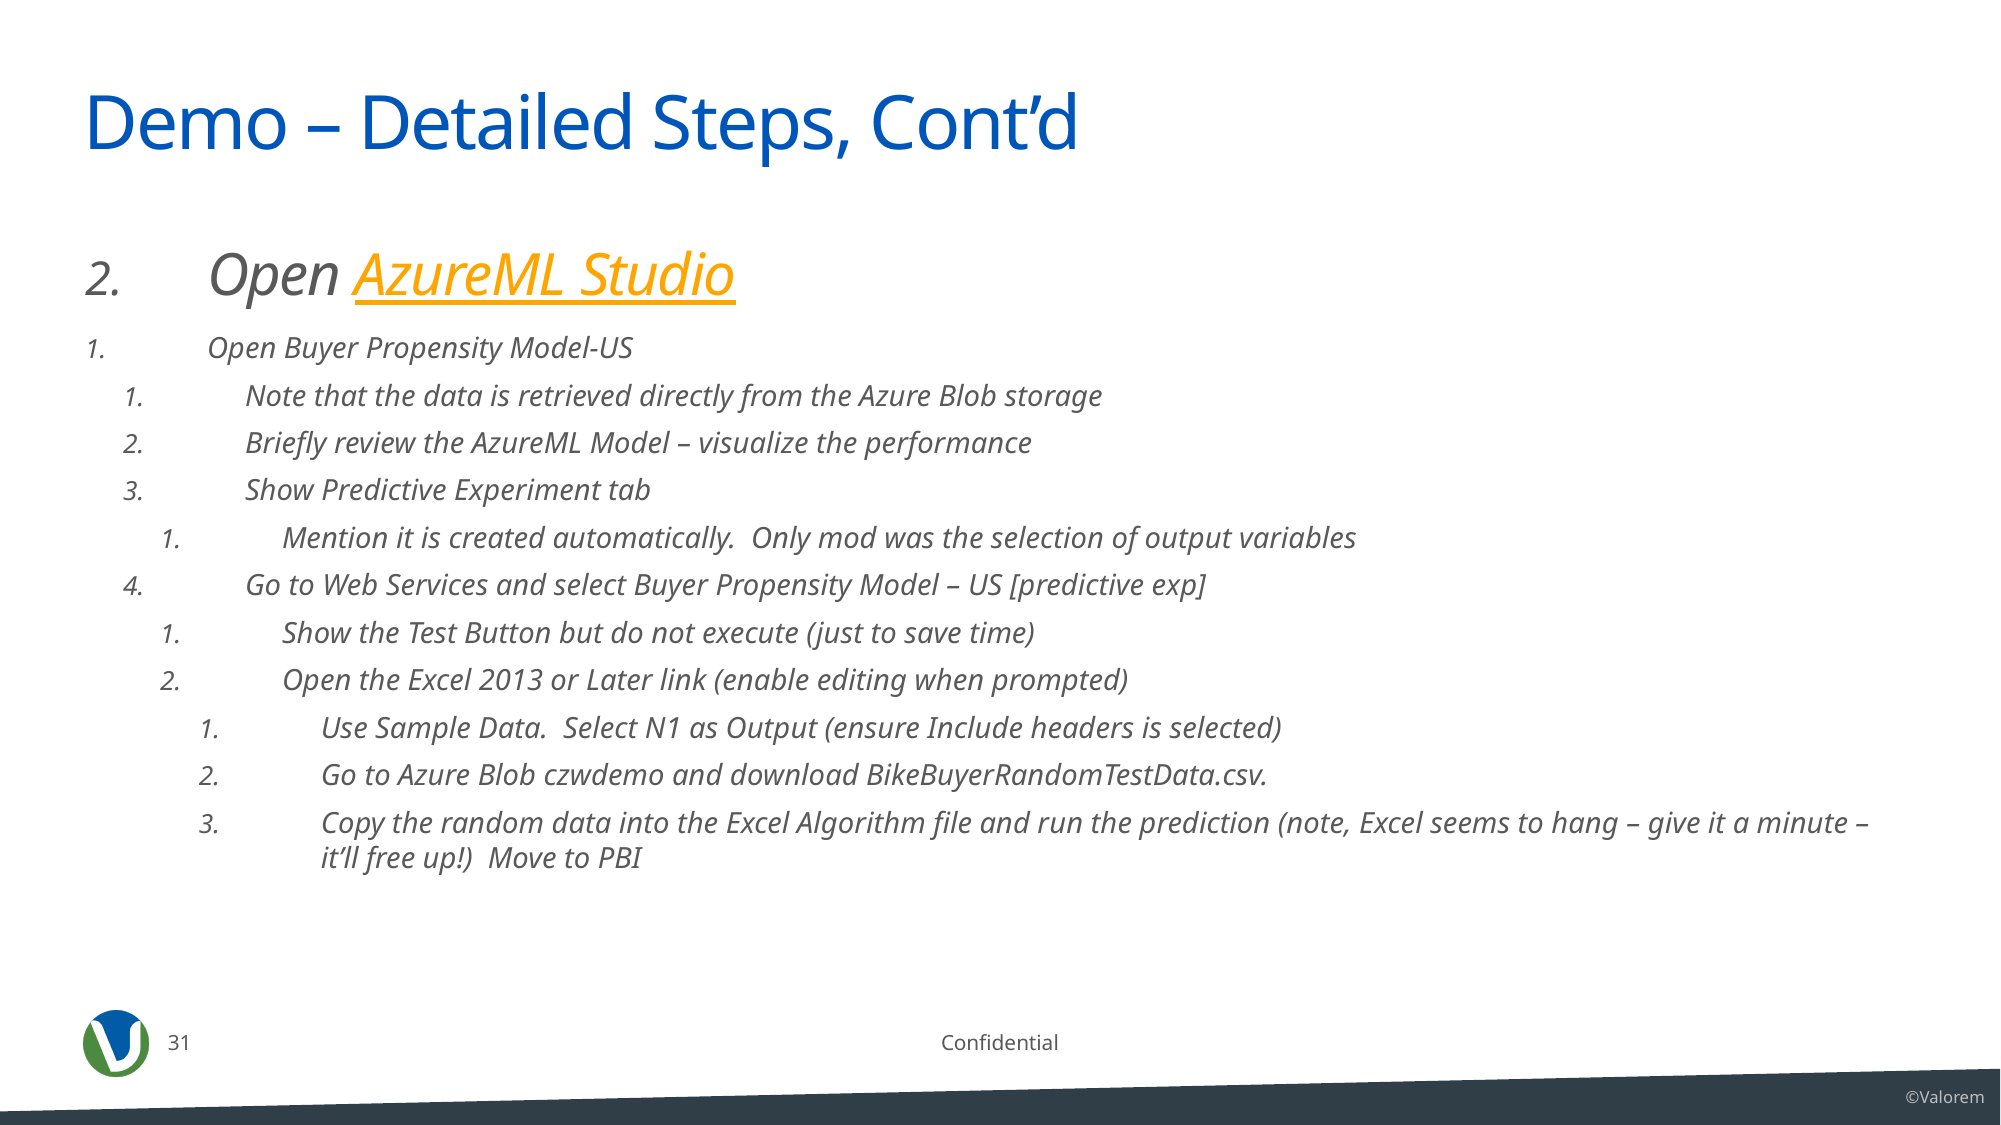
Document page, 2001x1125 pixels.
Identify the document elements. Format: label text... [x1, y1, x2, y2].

list Open AzureML Studio Open Buyer Propensity Model-US Note that the data is retrieved directly from the Azure Blob storage Briefly review the AzureML Model – visualize the performance Show Predictive Experiment tab Mention it is created automatically. Only mod was the selection of output variables Go to Web Services and select Buyer Propensity Model – US [predictive exp] Show the Test Button but do not execute (just to save time) Open the Excel 2013 or Later link (enable editing when prompted) Use Sample Data. Select N1 as Output (ensure Include headers is selected) Go to Azure Blob czwdemo and download BikeBuyerRandomTestData.csv. Copy the random data into the Excel Algorithm file and run the prediction (note, Excel seems to hang – give it a minute – it’ll free up!) Move to PBI [85, 237, 1915, 1125]
slide_number 31 [167, 1025, 260, 1062]
title Demo – Detailed Steps, Cont’d [83, 49, 1917, 203]
footer Confidential [662, 1025, 1338, 1062]
